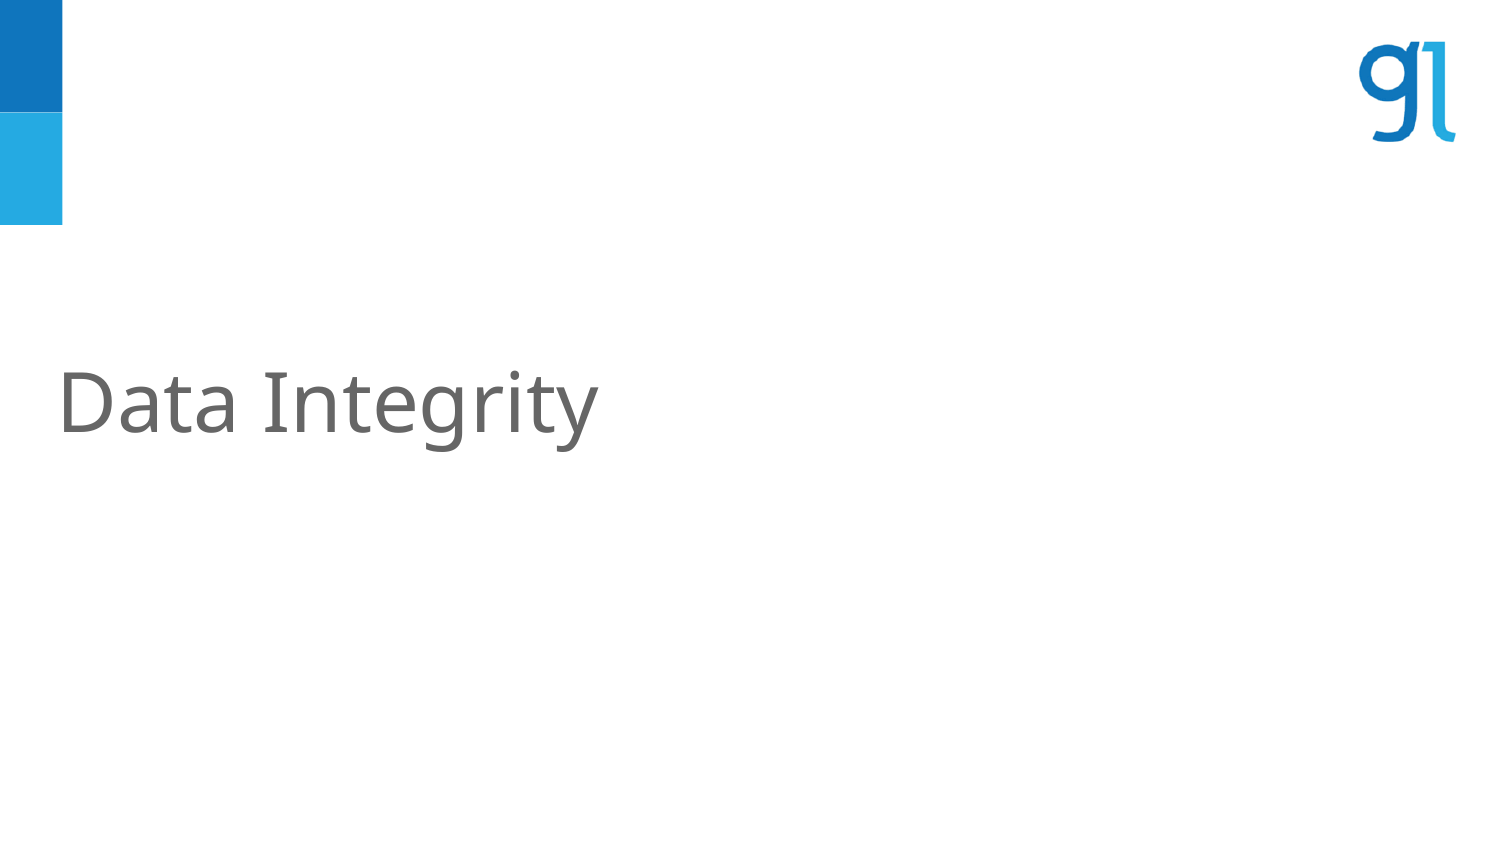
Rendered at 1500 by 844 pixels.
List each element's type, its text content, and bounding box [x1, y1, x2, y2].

text_box Data Integrity [50, 346, 1243, 497]
picture [1331, 17, 1482, 167]
